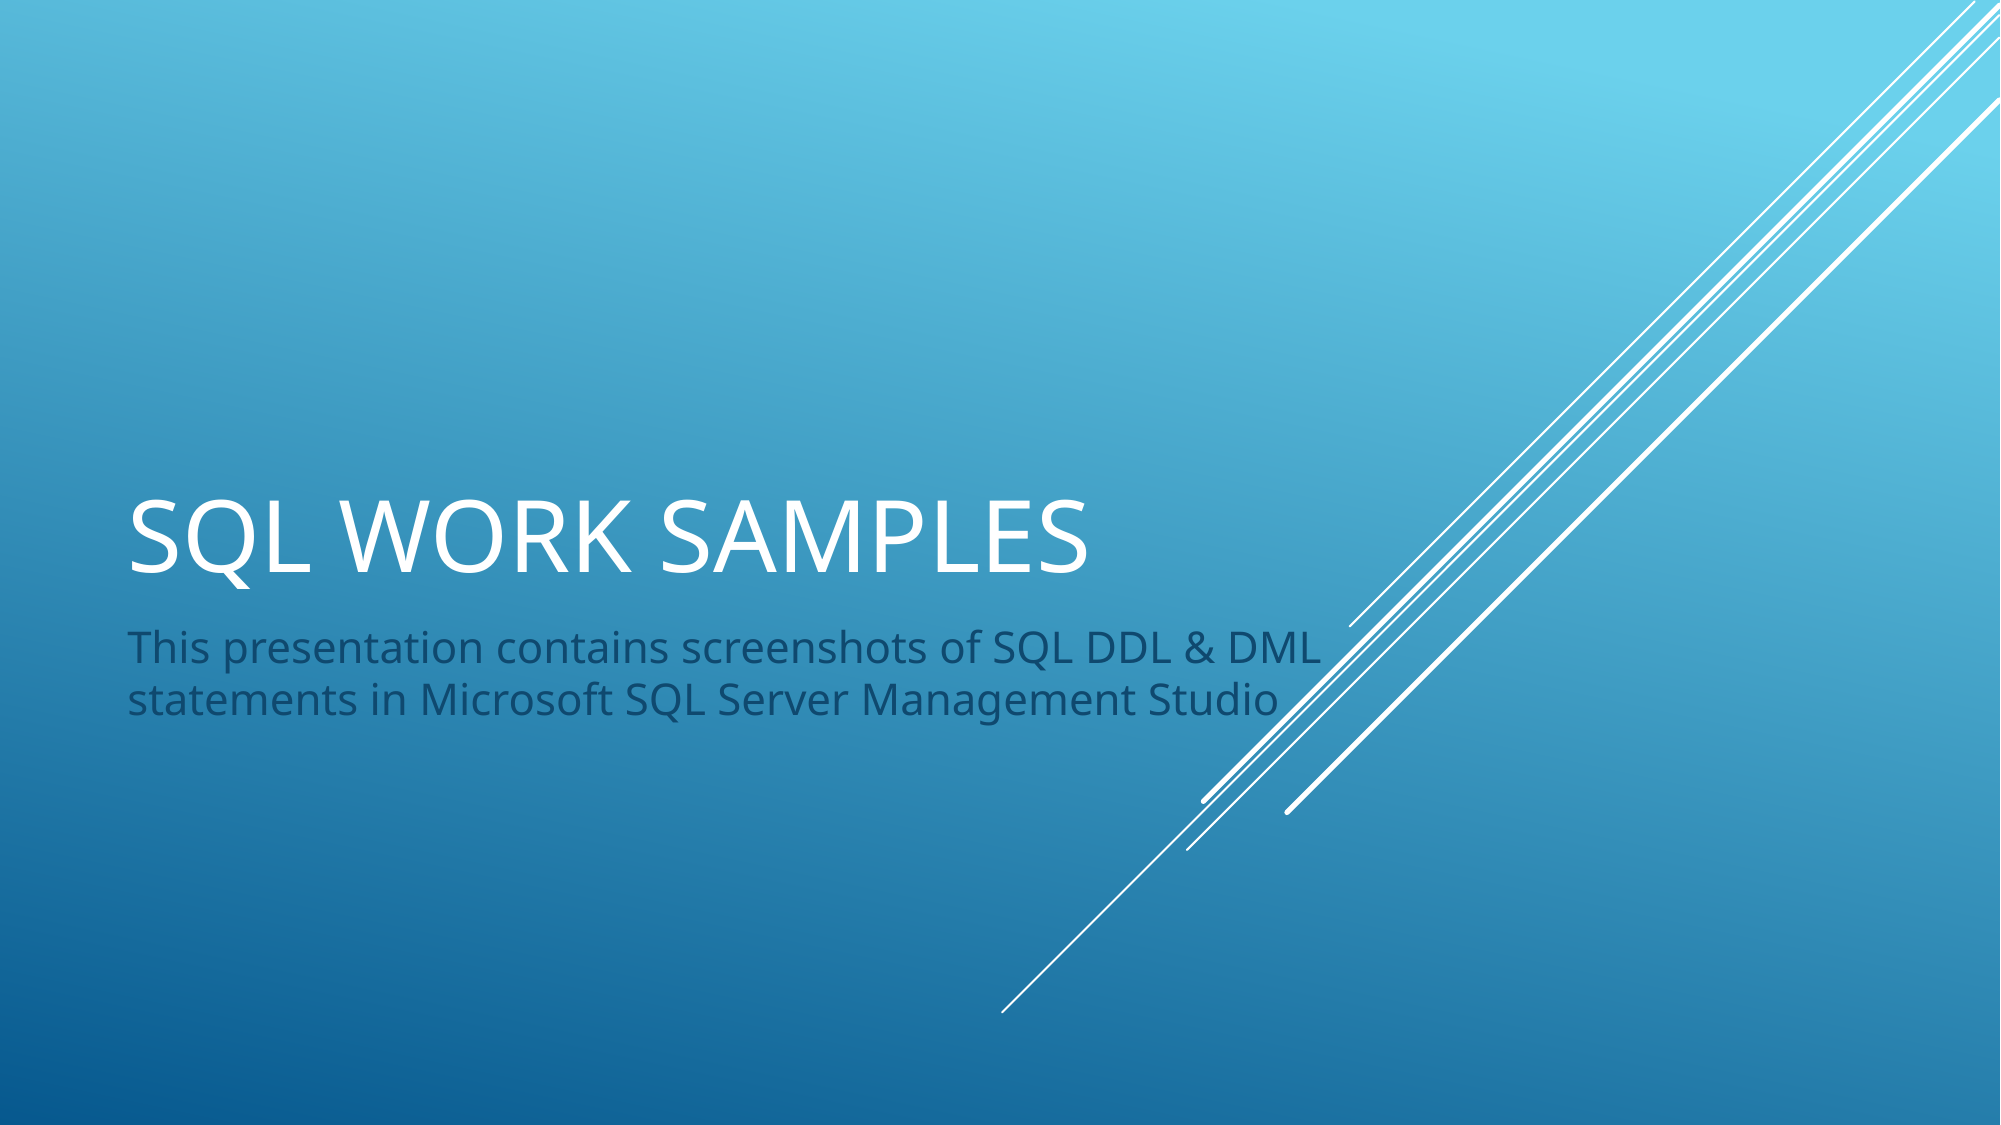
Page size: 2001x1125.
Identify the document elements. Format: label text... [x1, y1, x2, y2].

title SQL WORK SAMPLES [112, 112, 1425, 600]
subtitle This presentation contains screenshots of SQL DDL & DML statements in Microsoft SQL Server Management Studio [112, 612, 1492, 981]
